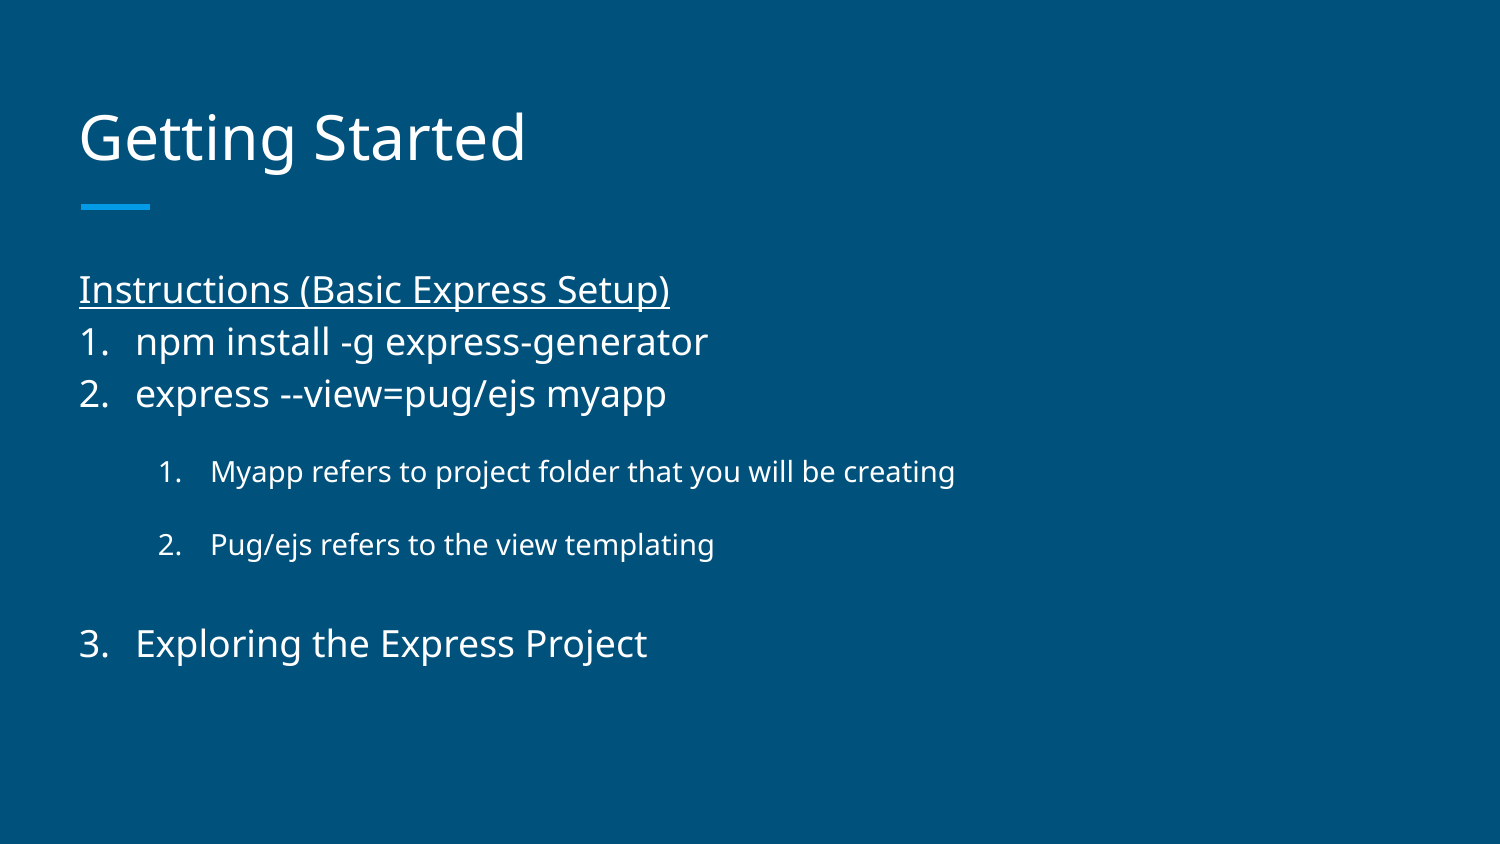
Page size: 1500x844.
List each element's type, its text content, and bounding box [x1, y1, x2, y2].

list Instructions (Basic Express Setup) npm install -g express-generator express --view=pug/ejs myapp Myapp refers to project folder that you will be creating Pug/ejs refers to the view templating Exploring the Express Project [63, 244, 1437, 750]
title Getting Started [63, 75, 1437, 188]
